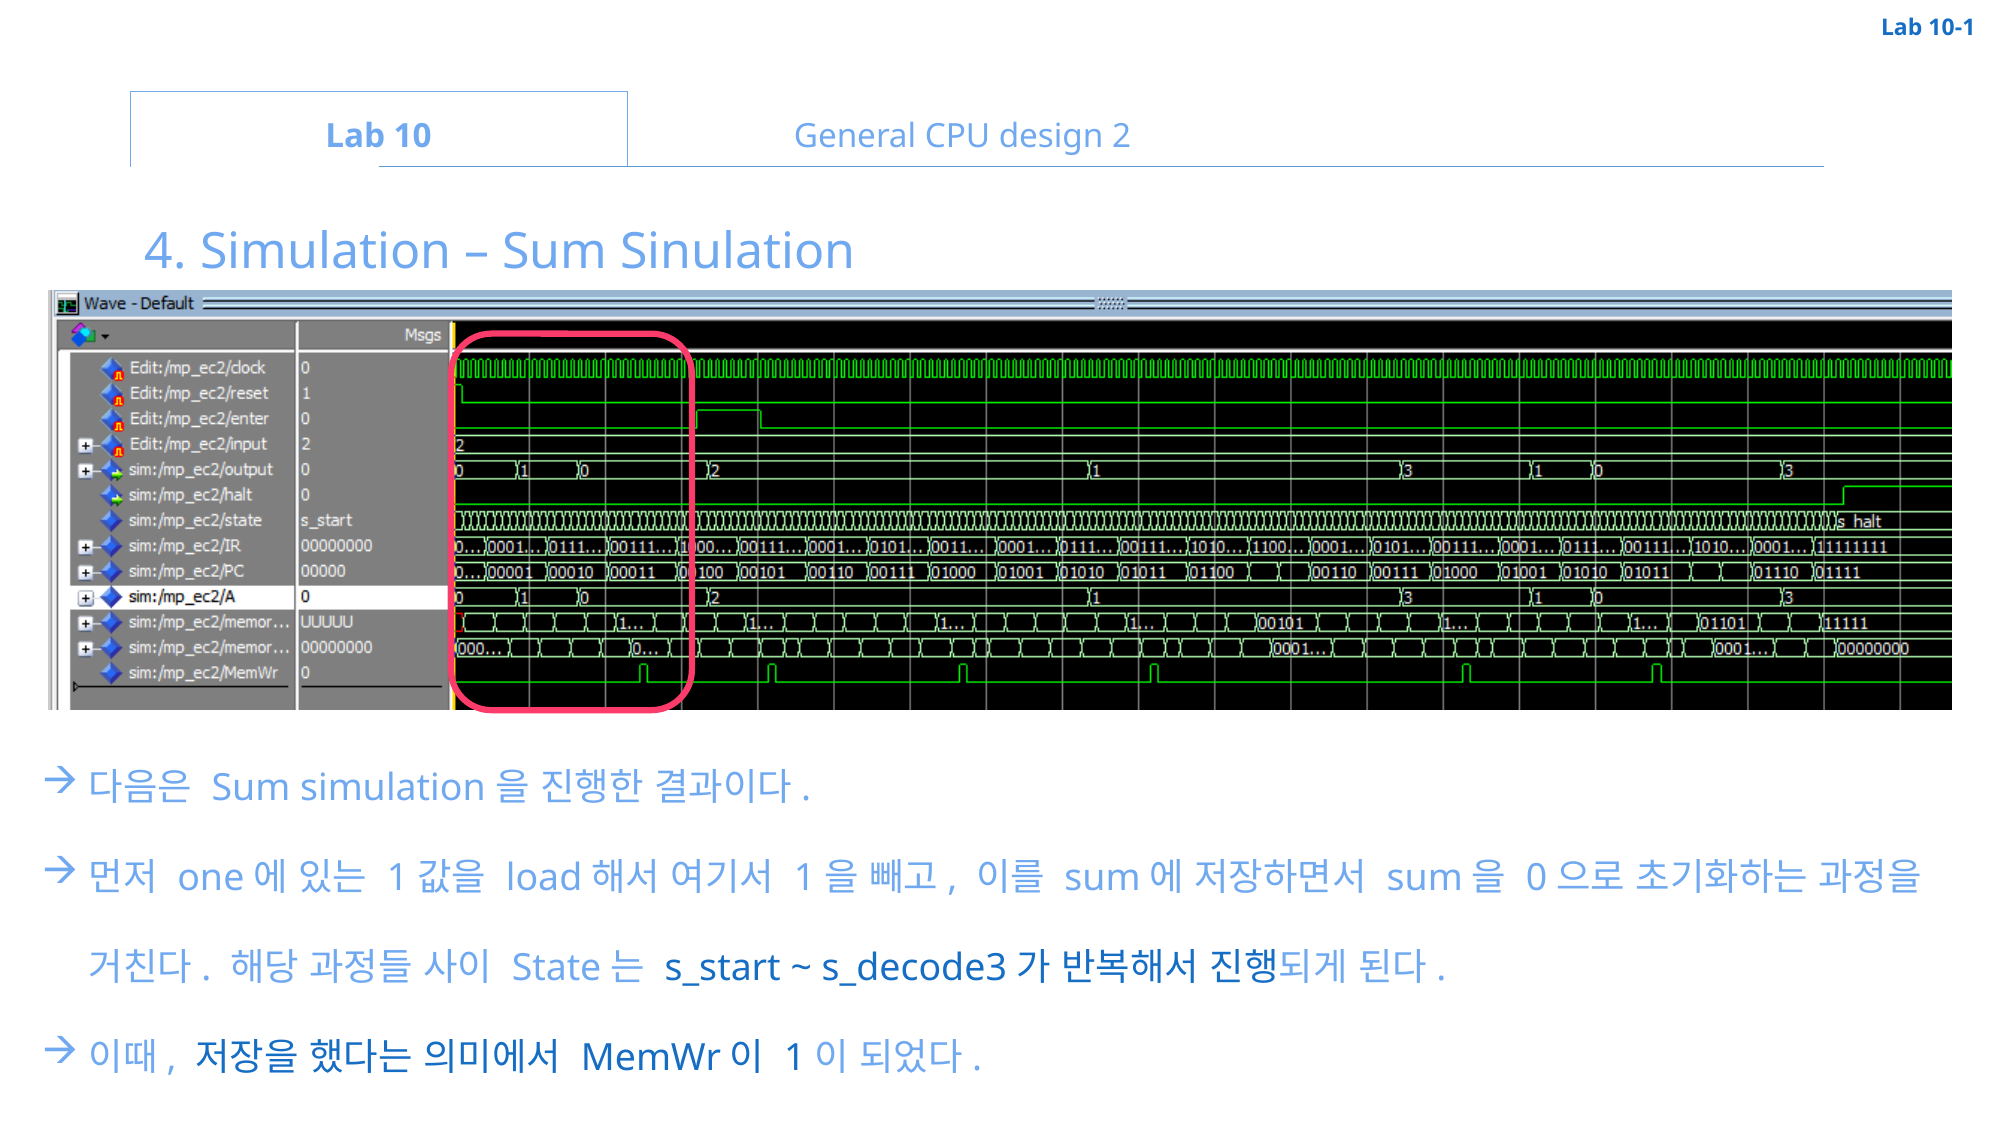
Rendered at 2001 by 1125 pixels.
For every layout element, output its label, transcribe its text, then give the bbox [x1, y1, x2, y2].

text_box 4. Simulation – Sum Sinulation [130, 181, 1604, 287]
text_box Lab 10 [310, 106, 447, 162]
text_box Lab 10-1 [1866, 0, 2000, 48]
text_box 다음은 Sum simulation을 진행한 결과이다. 먼저 one에 있는 1값을 load해서 여기서 1을 빼고, 이를 sum에 저장하면서 sum을 0으로 초기화하는 과정을 거친다. 해당 과정들 사이 State는 s_start ~ s_decode3가 반복해서 진행되게 된다. 이때, 저장을 했다는 의미에서 MemWr이 1이 되었다. [27, 710, 1978, 1085]
text_box General CPU design 2 [779, 106, 1147, 162]
picture [48, 290, 1952, 710]
text_box [130, 91, 628, 167]
